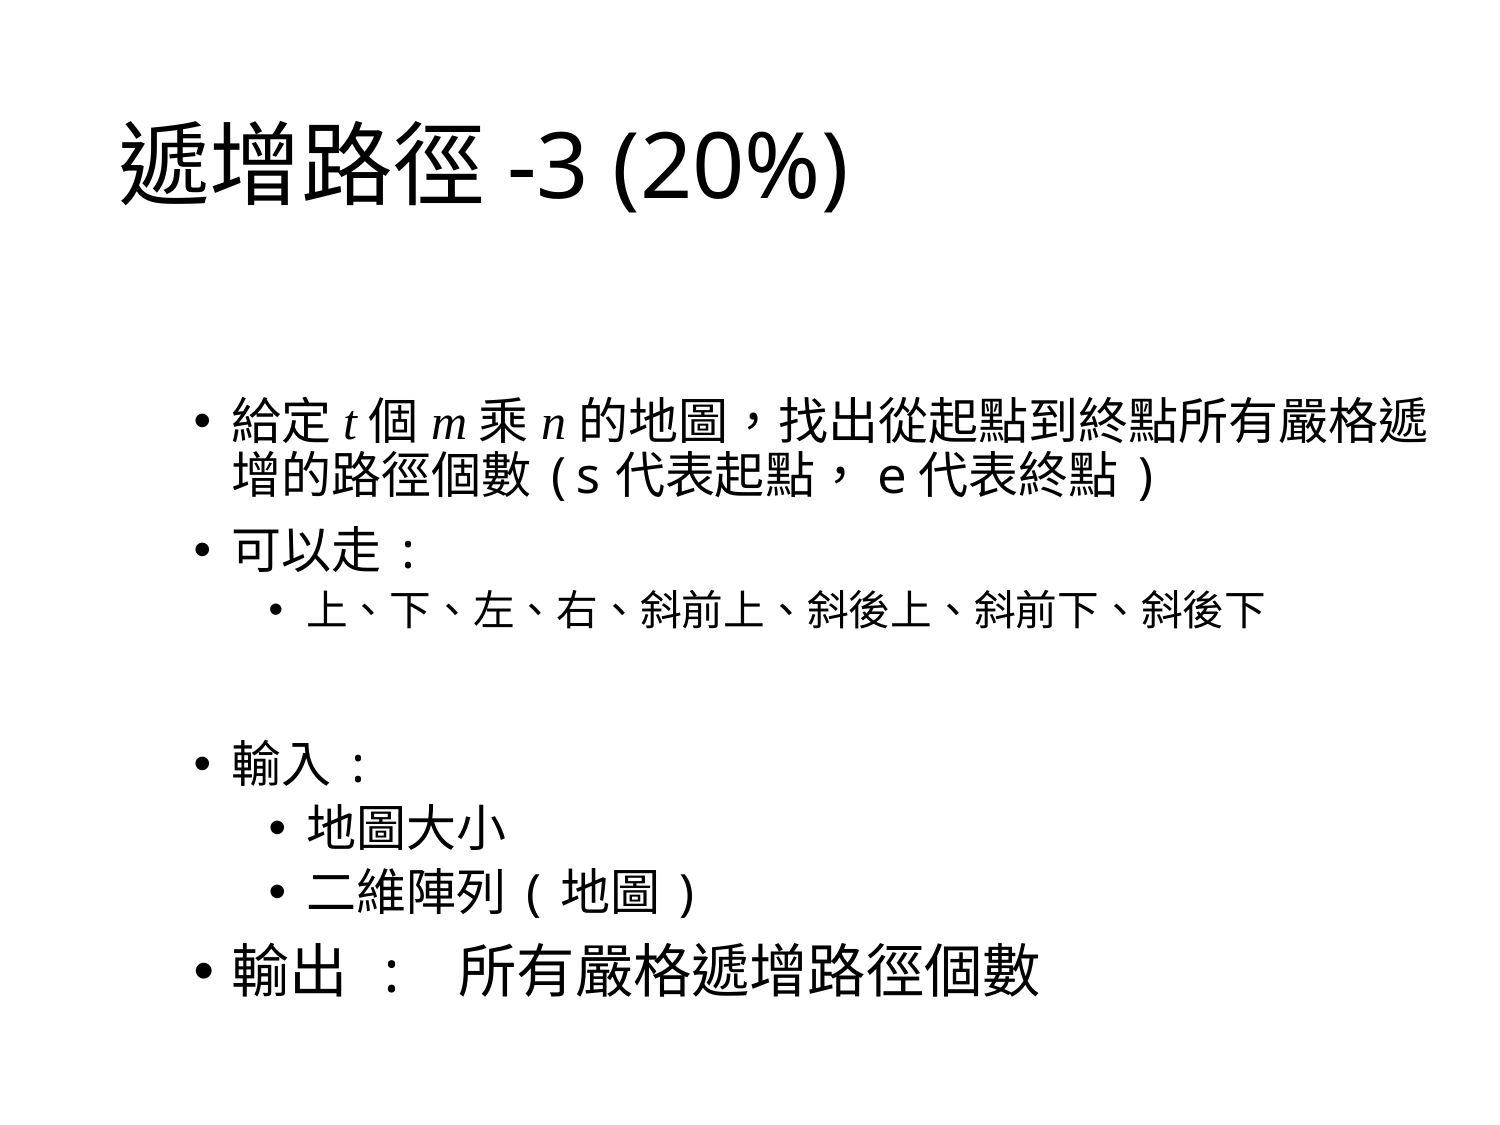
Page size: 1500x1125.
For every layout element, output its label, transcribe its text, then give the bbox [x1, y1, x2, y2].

list 給定t個m乘n的地圖，找出從起點到終點所有嚴格遞增的路徑個數(s代表起點，e代表終點) 可以走: 上、下、左、右、斜前上、斜後上、斜前下、斜後下 輸入: 地圖大小 二維陣列(地圖) 輸出 : 所有嚴格遞增路徑個數 [178, 388, 1457, 1079]
title 遞增路徑-3 (20%) [103, 59, 1397, 278]
